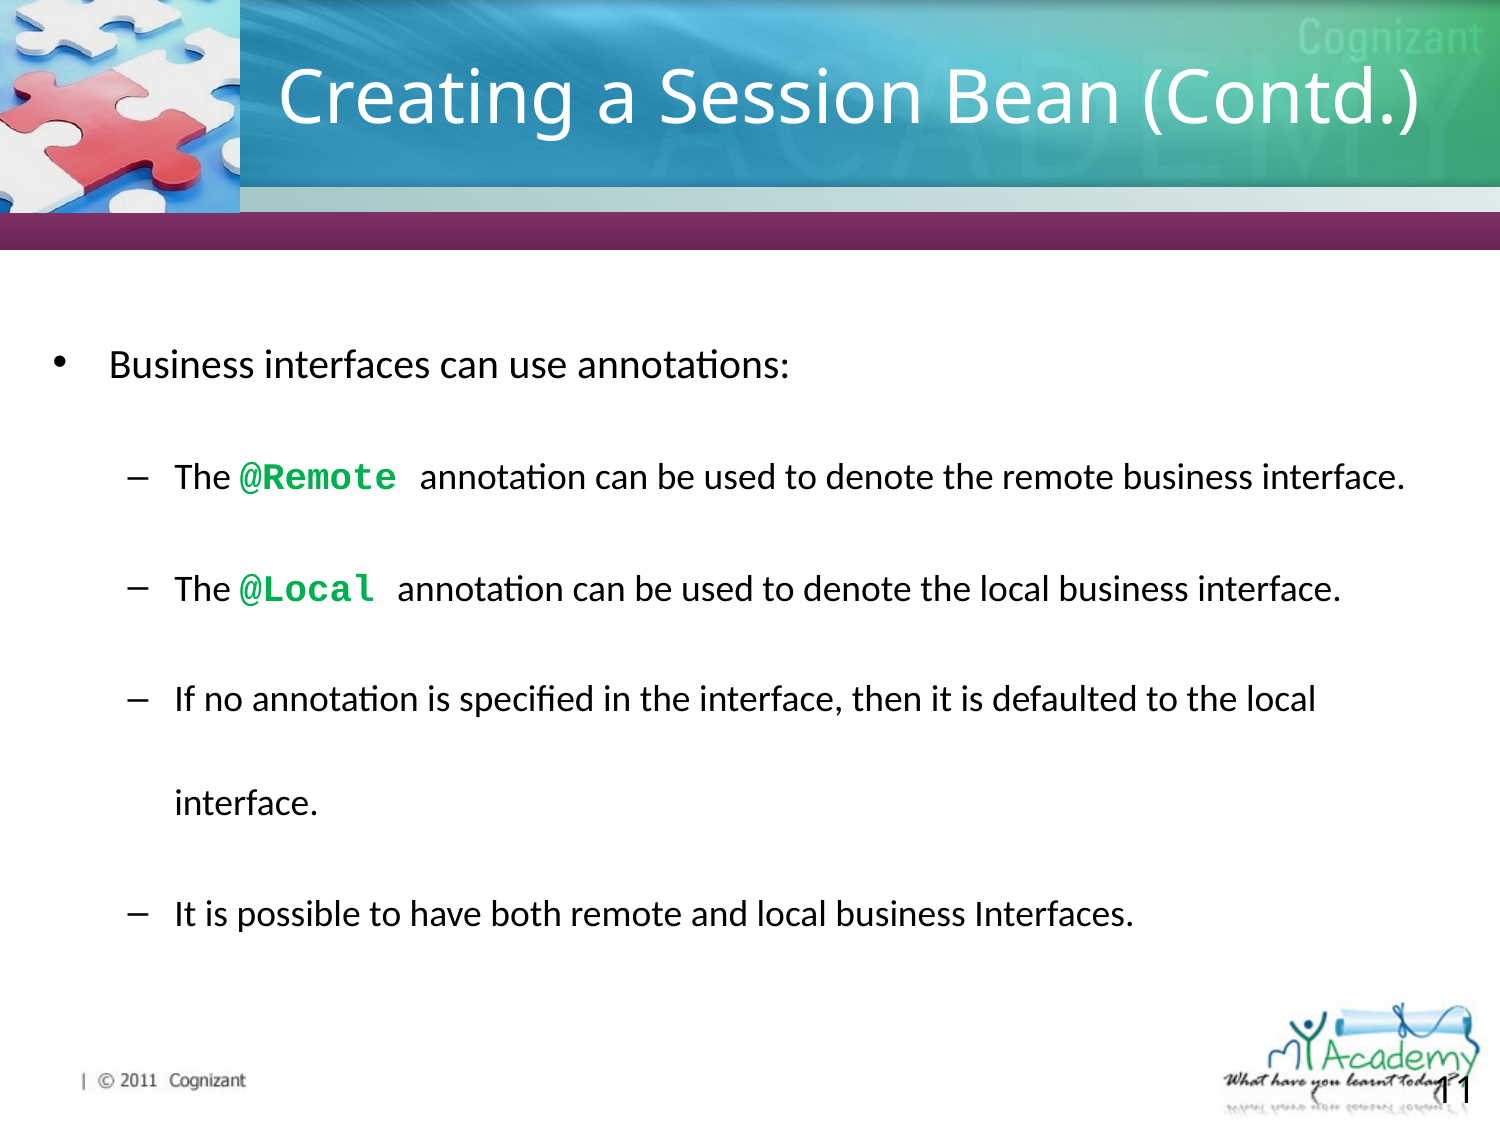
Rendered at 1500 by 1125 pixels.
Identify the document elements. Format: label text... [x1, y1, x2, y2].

picture [0, 0, 262, 213]
picture [0, 250, 1500, 1125]
title Creating a Session Bean (Contd.) [262, 0, 1500, 188]
list Business interfaces can use annotations: The @Remote annotation can be used to denote the remote business interface. The @Local annotation can be used to denote the local business interface. If no annotation is specified in the interface, then it is defaulted to the local interface. It is possible to have both remote and local business Interfaces. [37, 263, 1463, 1076]
slide_number 11 [1418, 1059, 1492, 1112]
